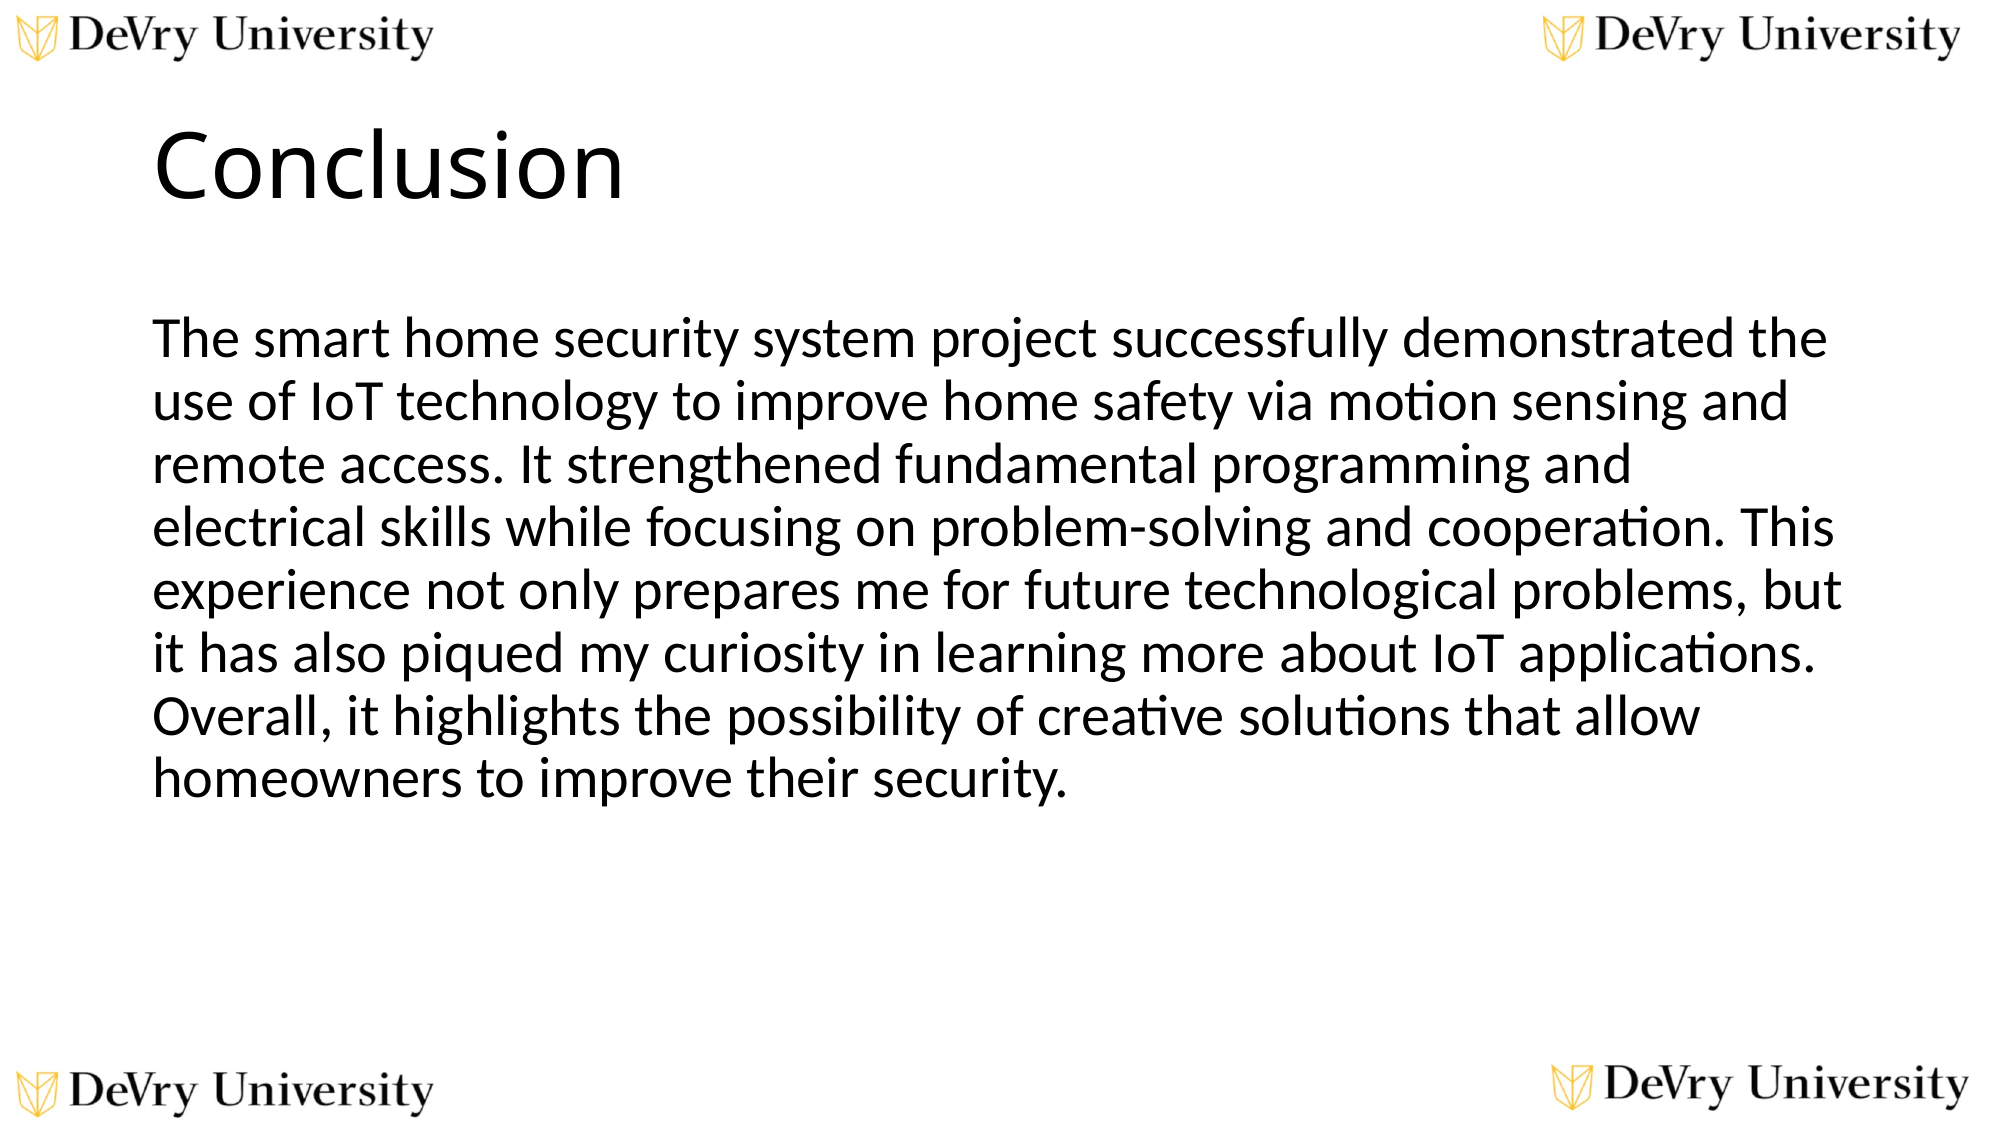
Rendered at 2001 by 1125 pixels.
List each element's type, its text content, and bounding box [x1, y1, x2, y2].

list The smart home security system project successfully demonstrated the use of IoT technology to improve home safety via motion sensing and remote access. It strengthened fundamental programming and electrical skills while focusing on problem-solving and cooperation. This experience not only prepares me for future technological problems, but it has also piqued my curiosity in learning more about IoT applications. Overall, it highlights the possibility of creative solutions that allow homeowners to improve their security. [137, 299, 1863, 1014]
picture [1542, 8, 1961, 68]
picture [1551, 1057, 1969, 1117]
picture [16, 8, 434, 68]
picture [16, 1065, 434, 1124]
title Conclusion [137, 59, 1863, 278]
